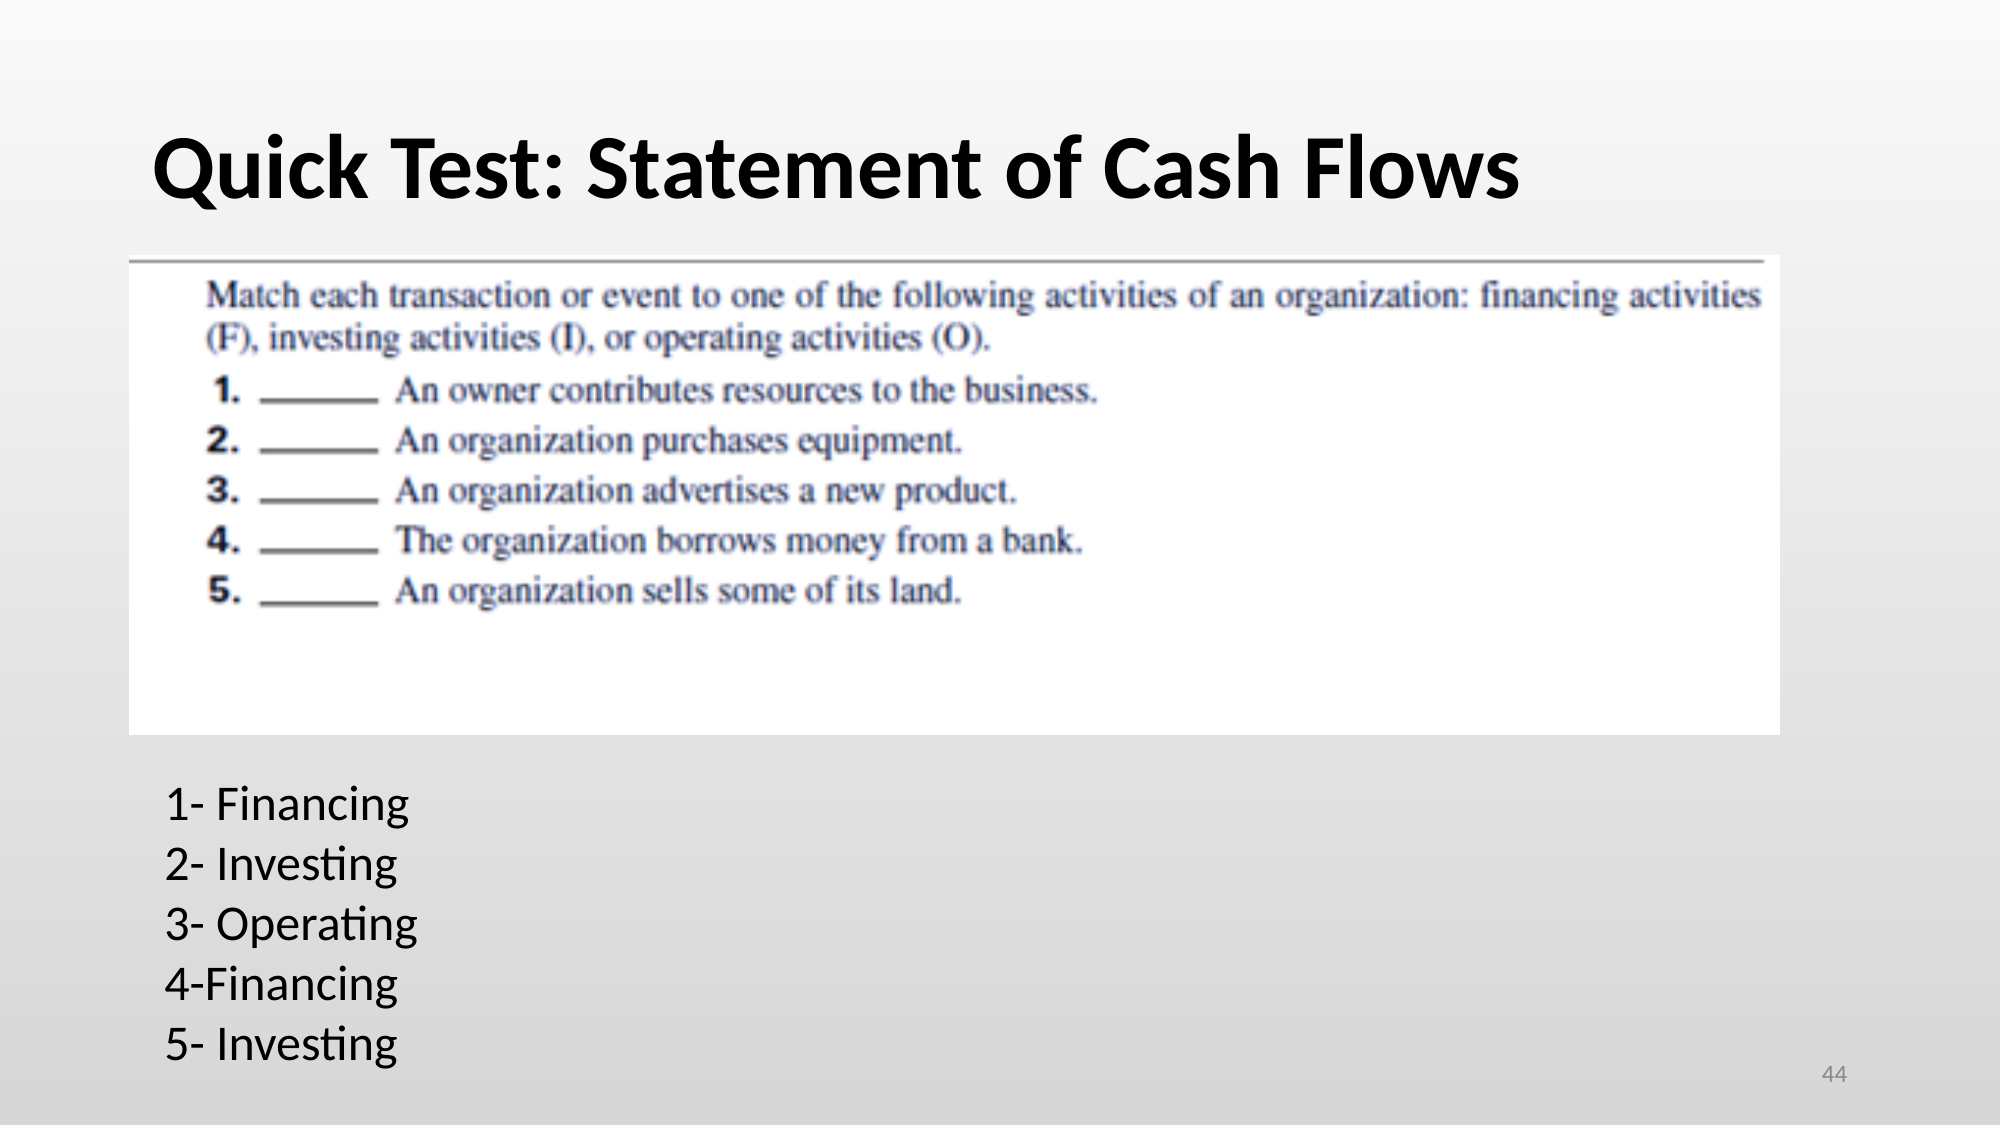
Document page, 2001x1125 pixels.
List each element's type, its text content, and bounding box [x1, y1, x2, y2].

title Quick Test: Statement of Cash Flows [137, 59, 1863, 278]
text_box 1- Financing 2- Investing 3- Operating 4-Financing 5- Investing [149, 763, 1686, 1078]
slide_number 44 [1412, 1042, 1863, 1103]
picture [128, 255, 1780, 736]
